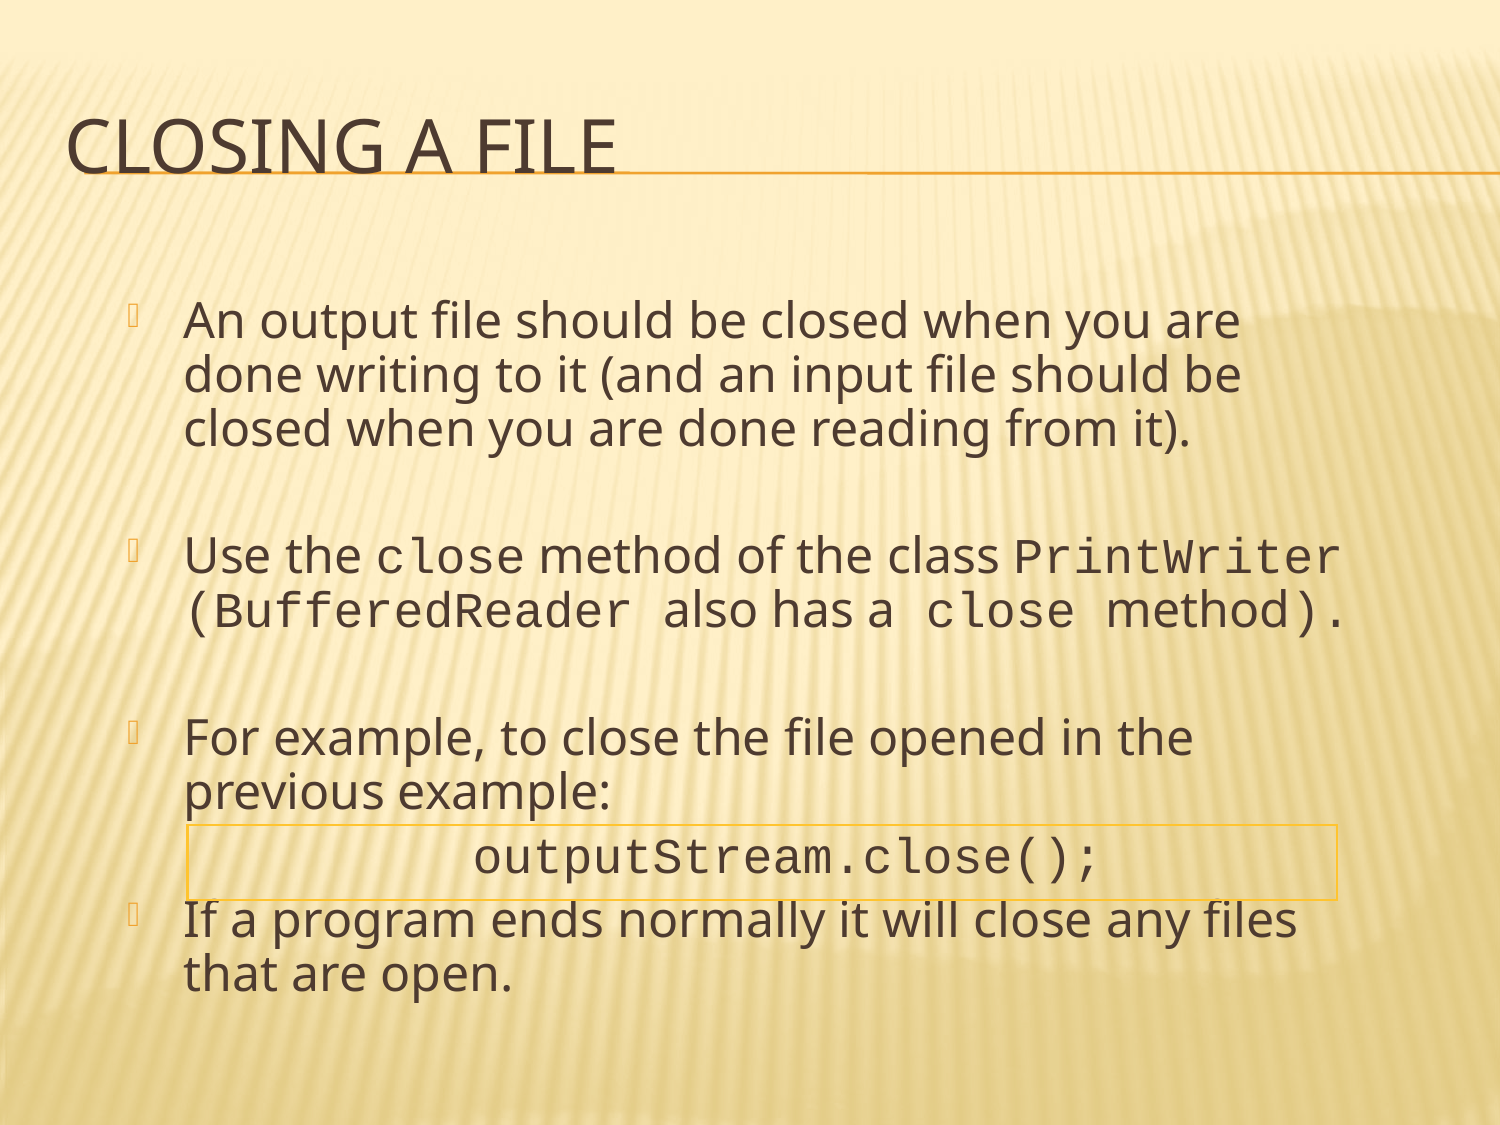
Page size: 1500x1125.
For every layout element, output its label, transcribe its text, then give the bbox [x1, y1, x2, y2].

title Closing a File [50, 75, 1475, 213]
text_box [187, 824, 1338, 900]
list An output file should be closed when you are done writing to it (and an input file should be closed when you are done reading from it). Use the close method of the class PrintWriter (BufferedReader also has a close method). For example, to close the file opened in the previous example: outputStream.close(); If a program ends normally it will close any files that are open. [112, 287, 1388, 1025]
